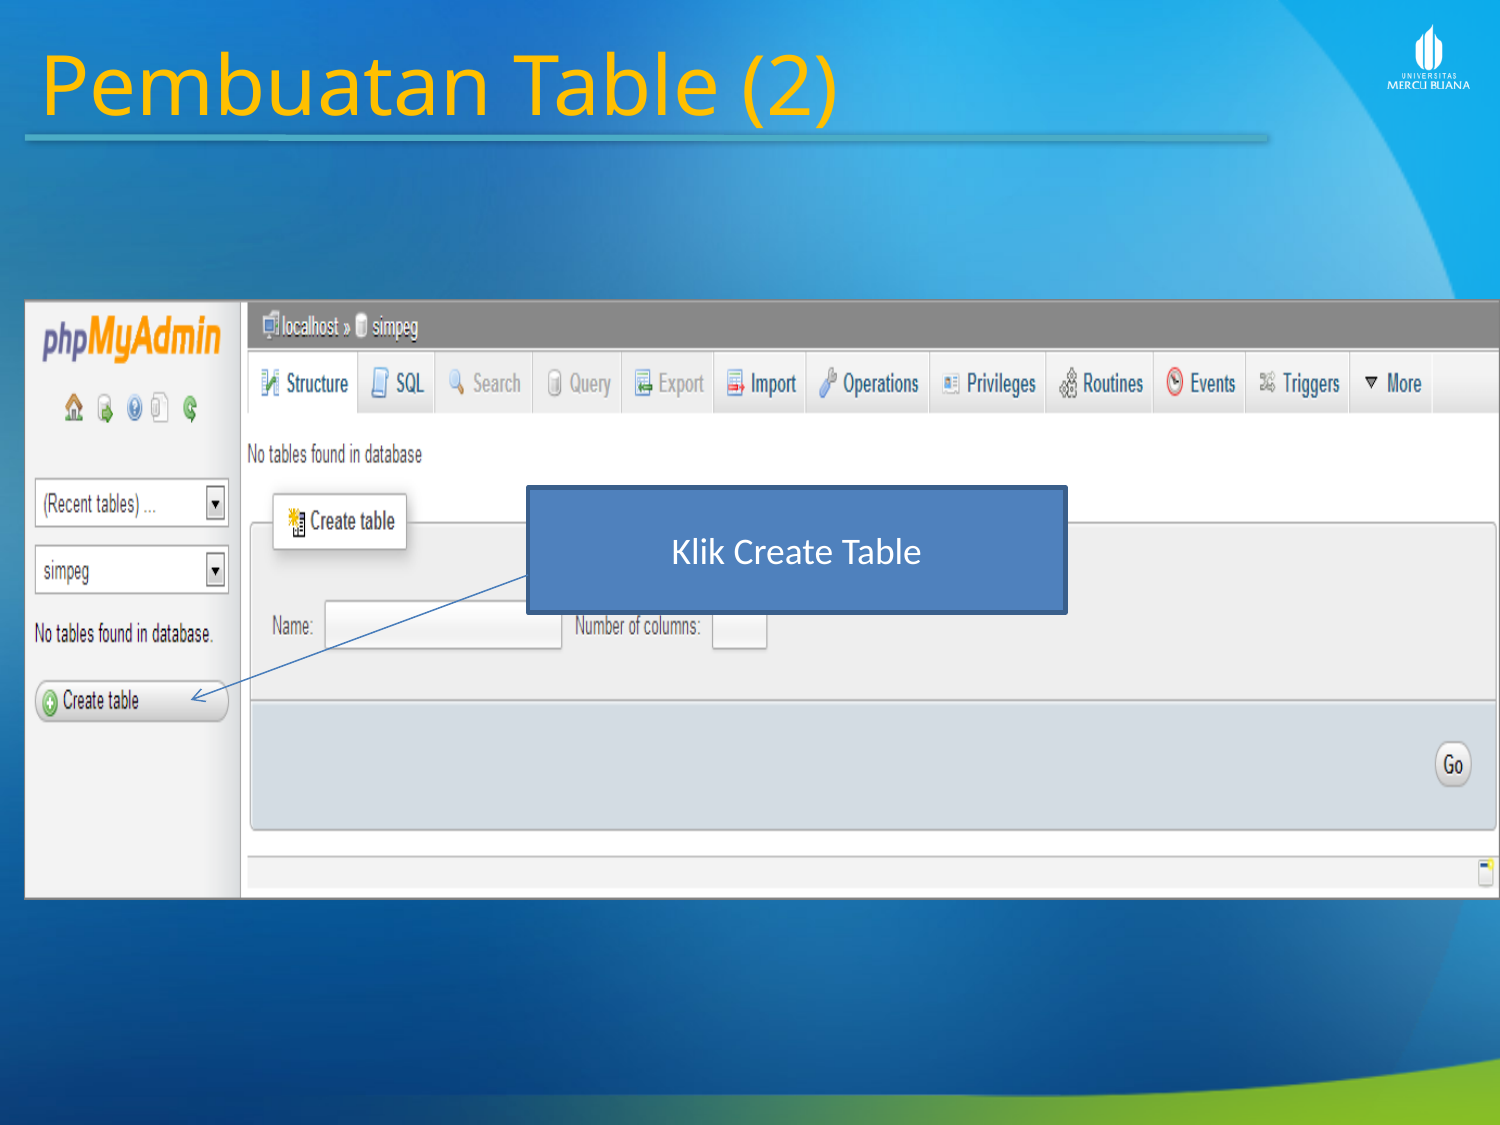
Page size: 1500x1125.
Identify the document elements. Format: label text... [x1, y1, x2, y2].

list Pembuatan Table (2) [24, 24, 1213, 150]
picture [0, 0, 1500, 1125]
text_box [190, 574, 529, 701]
